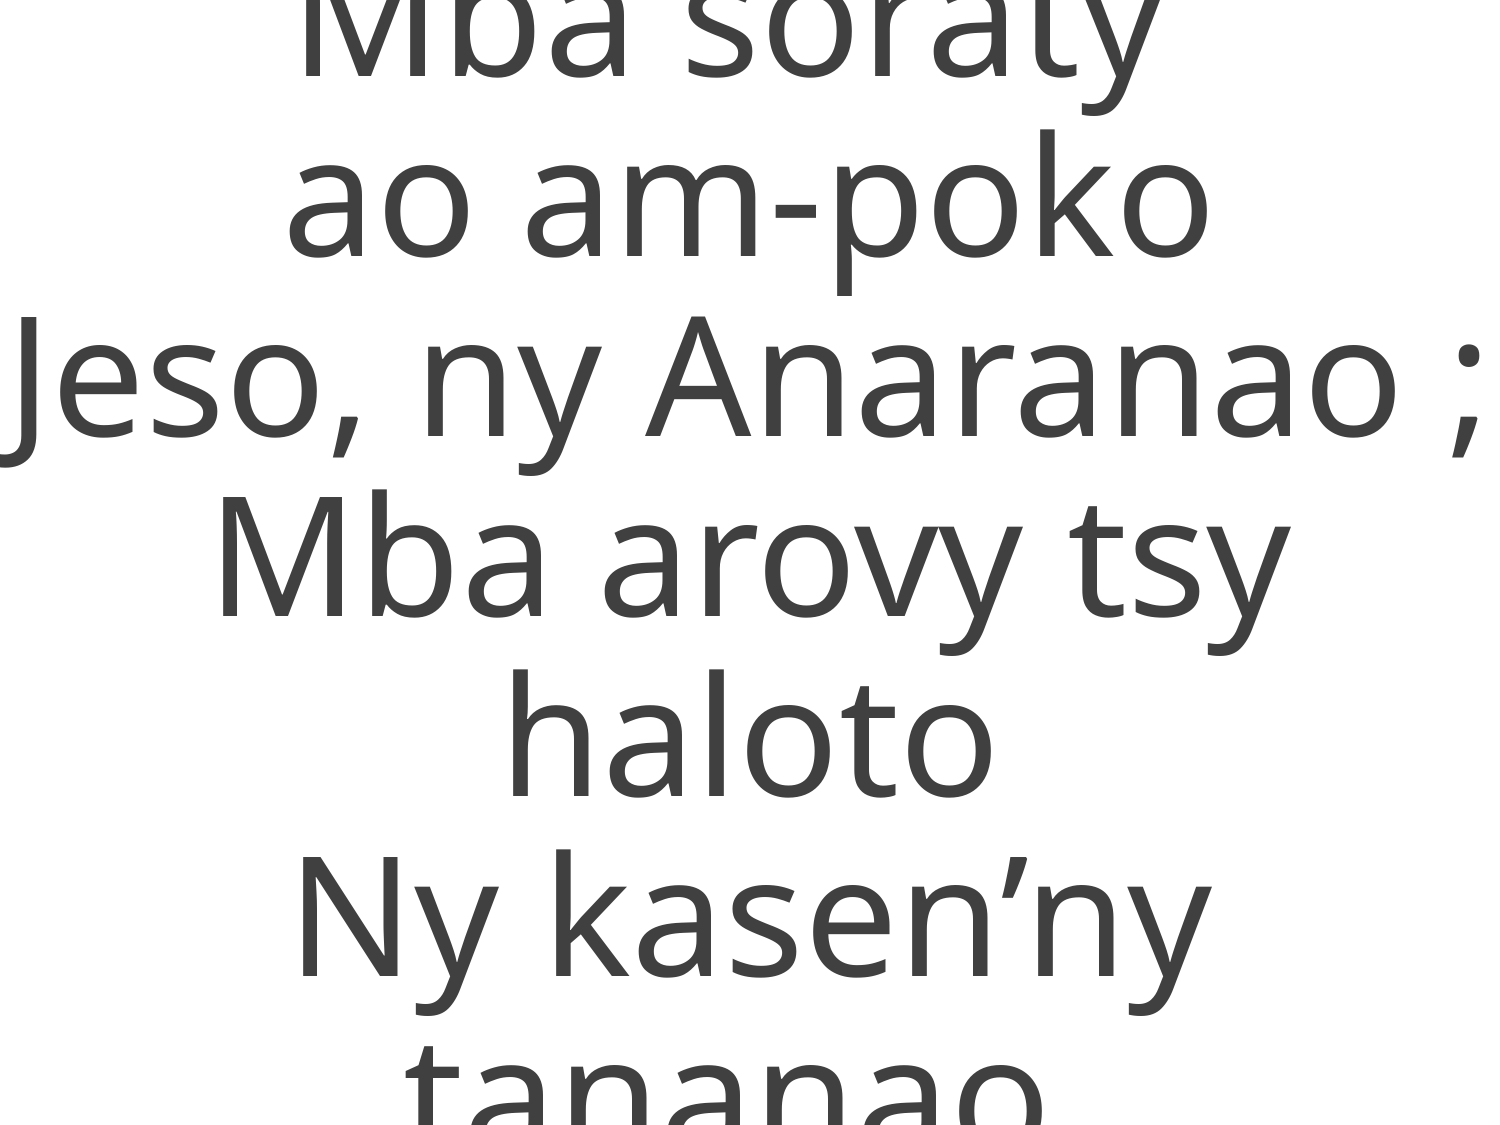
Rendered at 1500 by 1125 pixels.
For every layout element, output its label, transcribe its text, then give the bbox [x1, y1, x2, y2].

title Mba soraty ao am-poko Jeso, ny Anaranao ; Mba arovy tsy haloto Ny kasen’ny tananao. [0, 453, 1500, 672]
